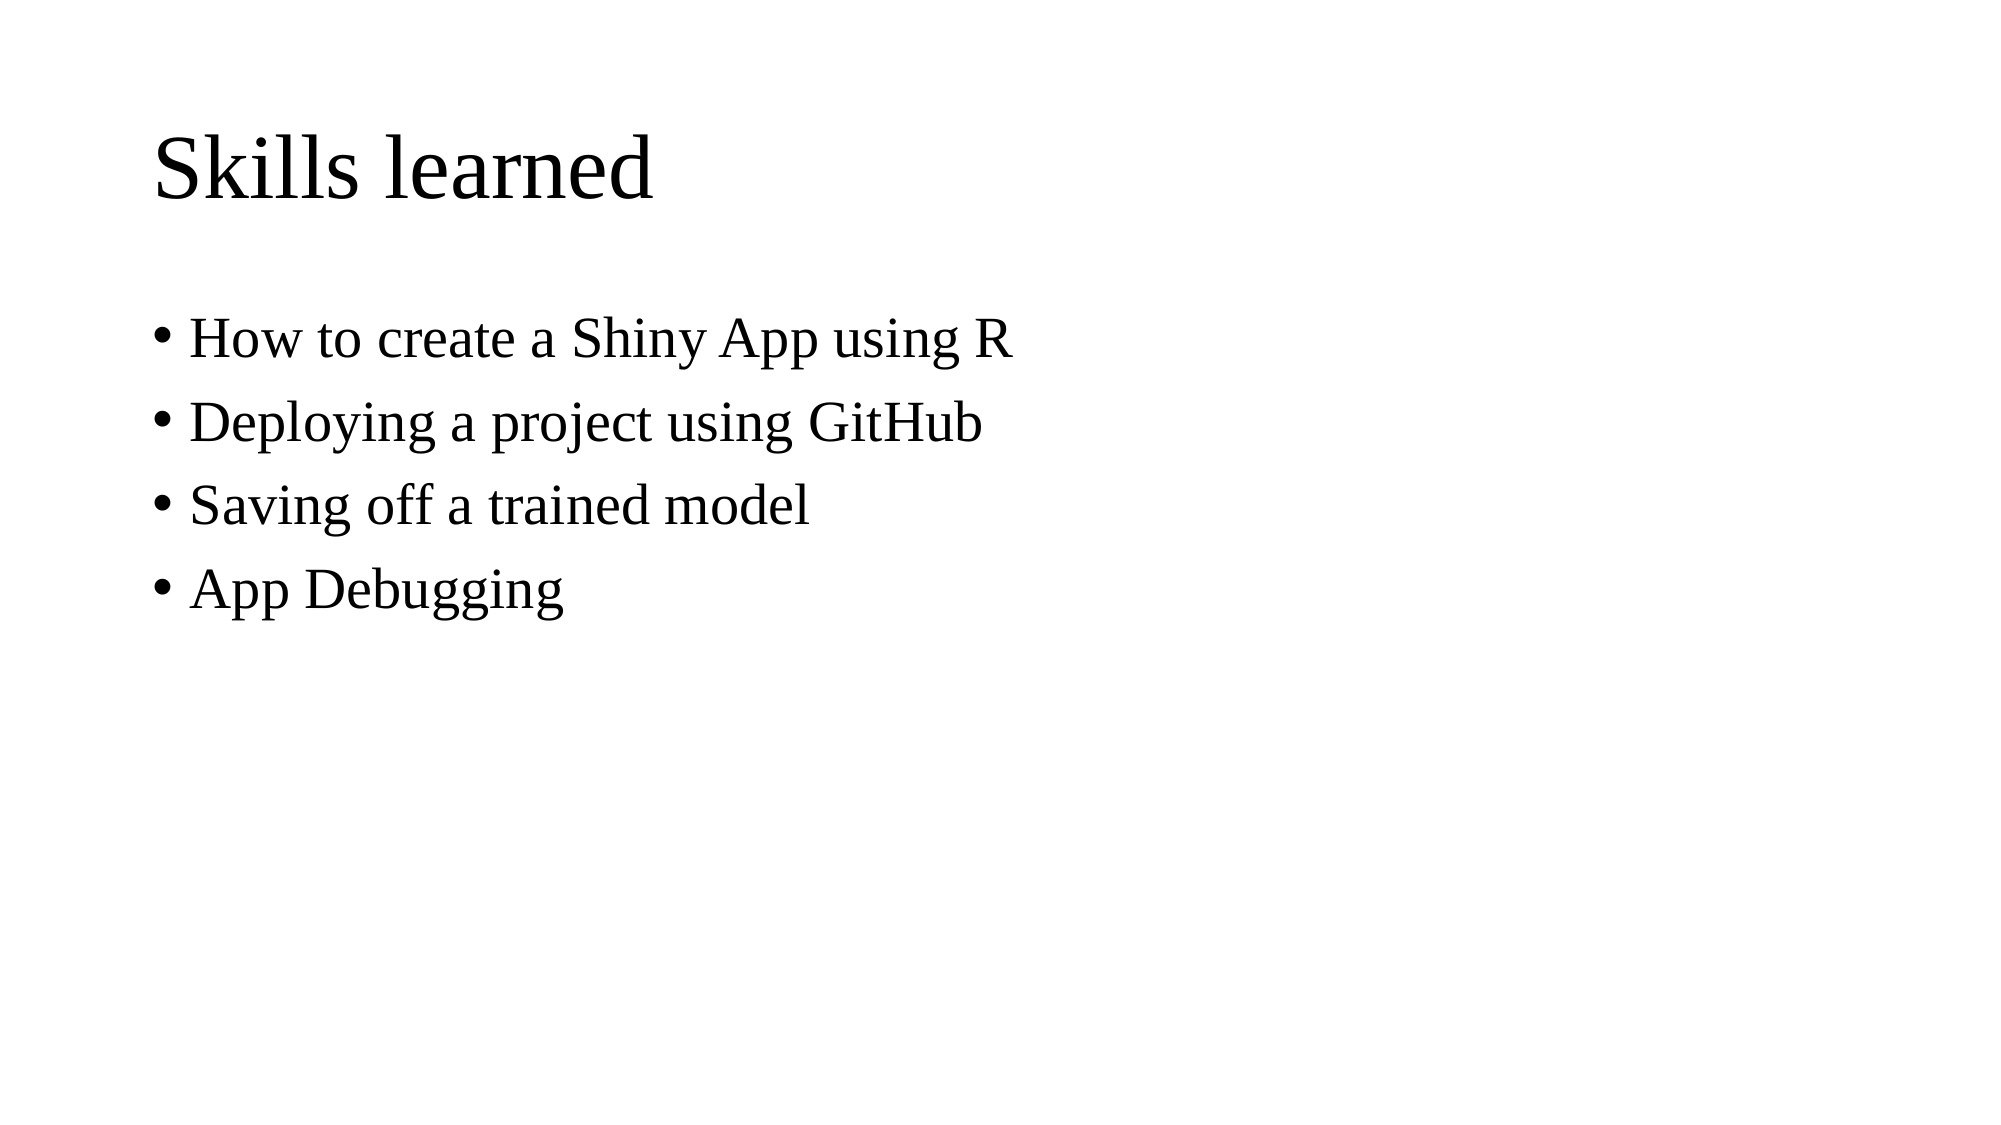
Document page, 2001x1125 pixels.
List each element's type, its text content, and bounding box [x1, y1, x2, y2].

title Skills learned [137, 59, 1863, 278]
list How to create a Shiny App using R Deploying a project using GitHub Saving off a trained model App Debugging [137, 299, 1863, 1014]
